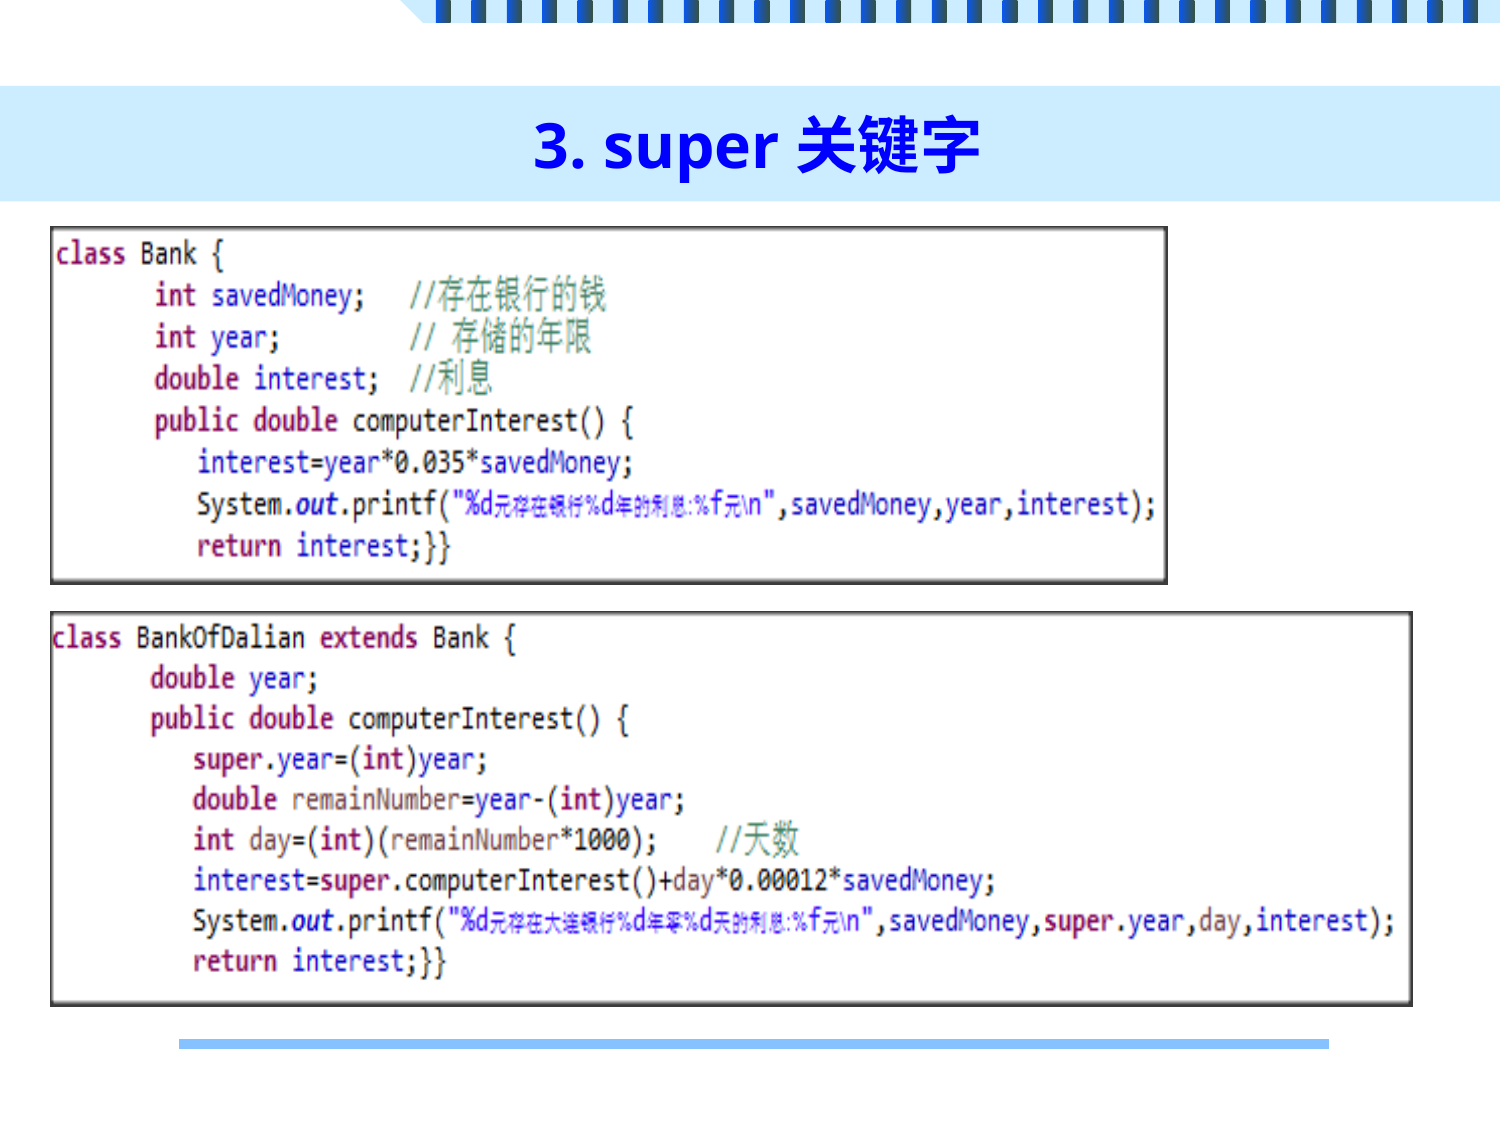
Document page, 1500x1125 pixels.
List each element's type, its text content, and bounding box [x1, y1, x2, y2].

title 3. super关键字 [0, 85, 1500, 202]
picture [50, 611, 1413, 1007]
picture [50, 226, 1168, 586]
